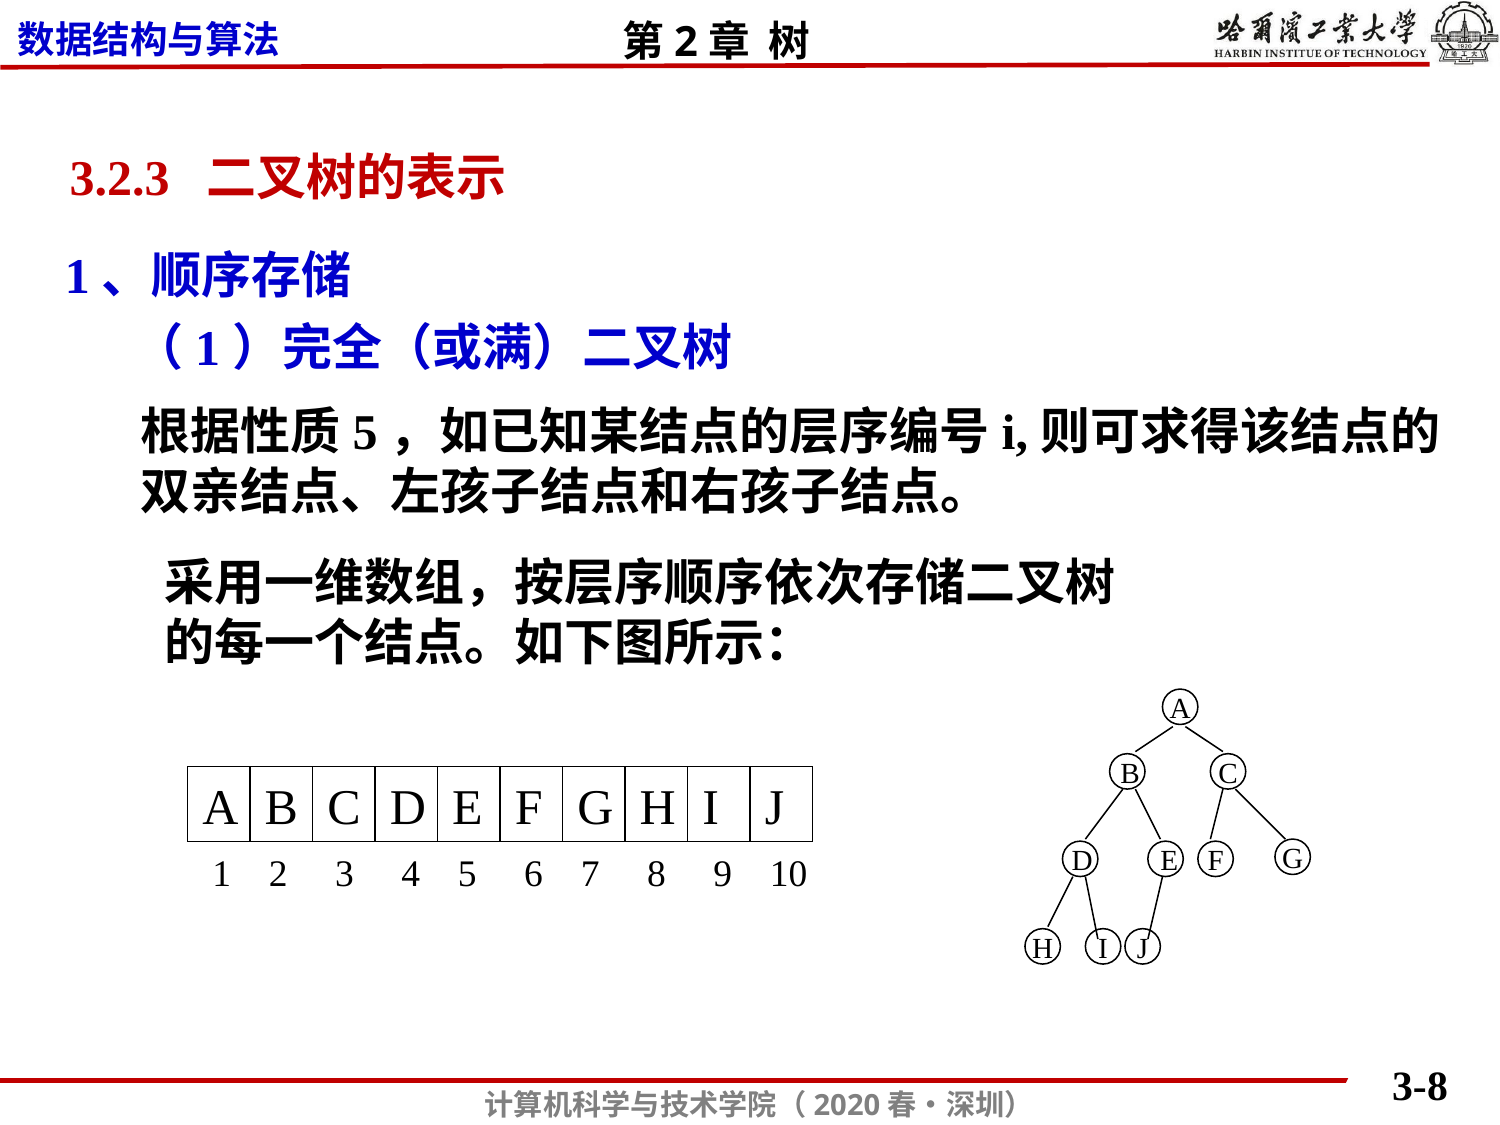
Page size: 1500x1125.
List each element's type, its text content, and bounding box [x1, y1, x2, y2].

text_box 采用一维数组，按层序顺序依次存储二叉树 的每一个结点。如下图所示： [150, 542, 1130, 678]
text_box 根据性质5，如已知某结点的层序编号i,则可求得该结点的 双亲结点、左孩子结点和右孩子结点。 [125, 391, 1455, 527]
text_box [1024, 688, 1311, 965]
picture [1212, 1, 1500, 68]
text_box 1、顺序存储 （1）完全（或满）二叉树 [50, 223, 747, 383]
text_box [187, 766, 821, 902]
text_box 3.2.3 二叉树的表示 [54, 138, 696, 214]
